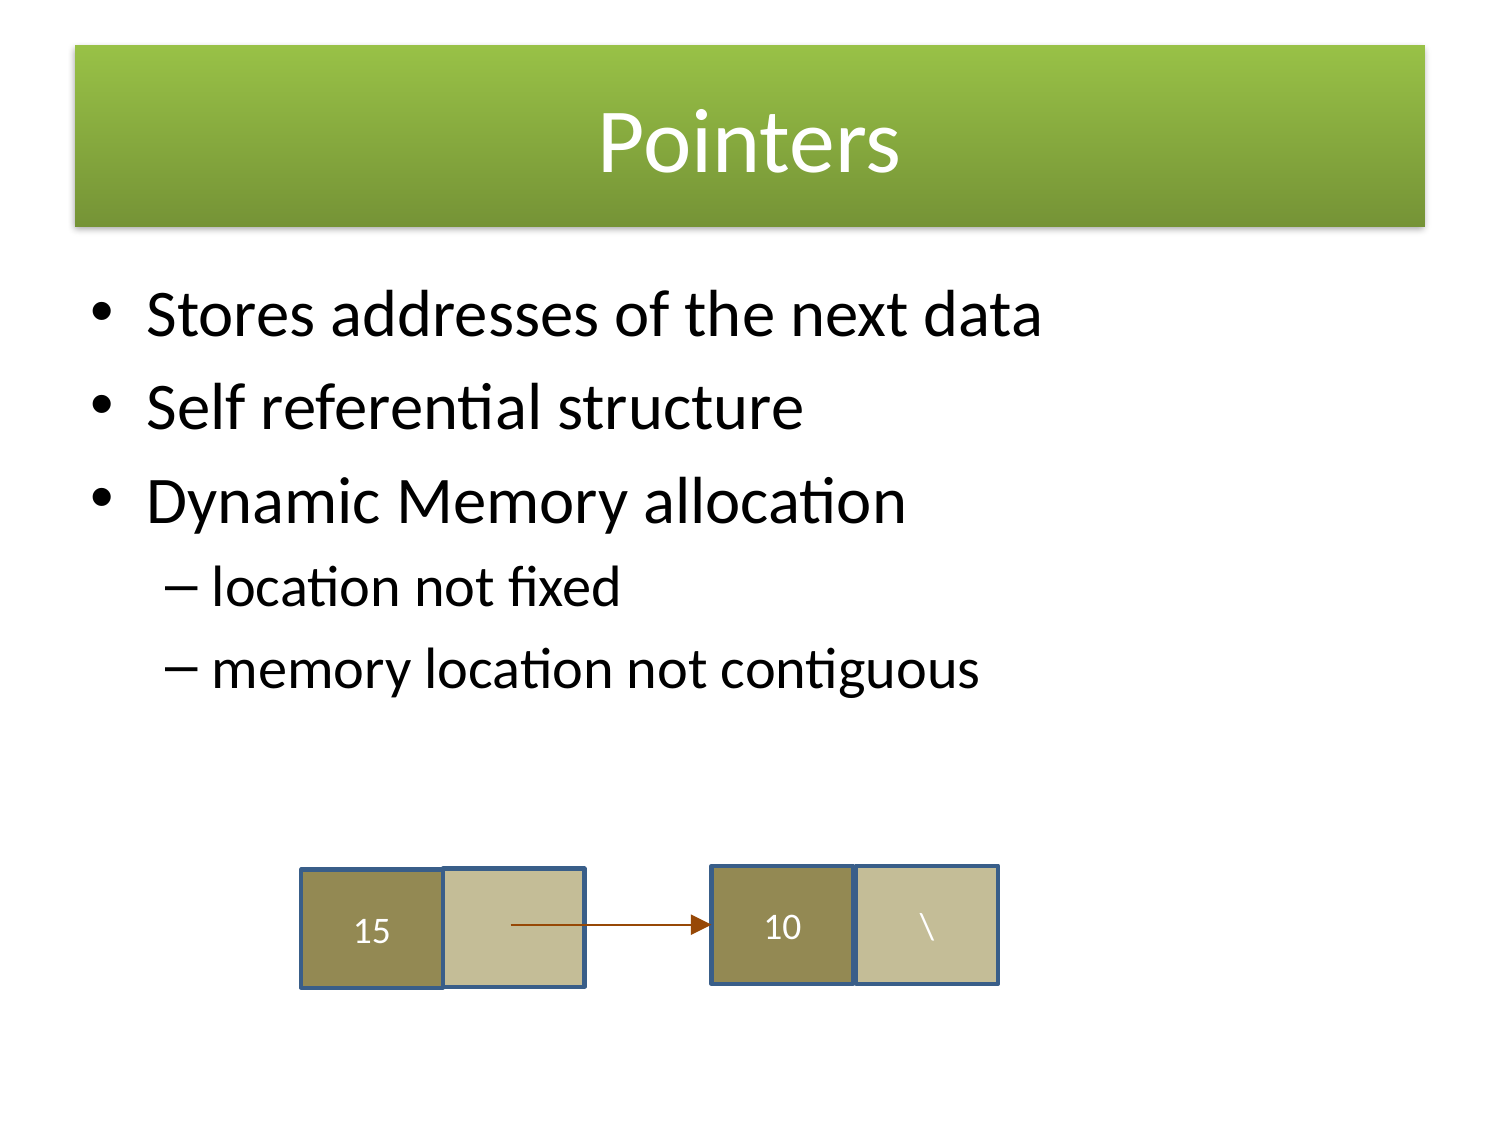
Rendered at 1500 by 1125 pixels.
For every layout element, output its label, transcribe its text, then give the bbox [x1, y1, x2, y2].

text_box 15 [301, 869, 443, 988]
text_box [442, 868, 585, 987]
text_box \ [856, 865, 998, 984]
title Pointers [75, 45, 1425, 227]
text_box 10 [711, 865, 854, 984]
list Stores addresses of the next data Self referential structure Dynamic Memory allocation location not fixed memory location not contiguous [75, 262, 1425, 1005]
